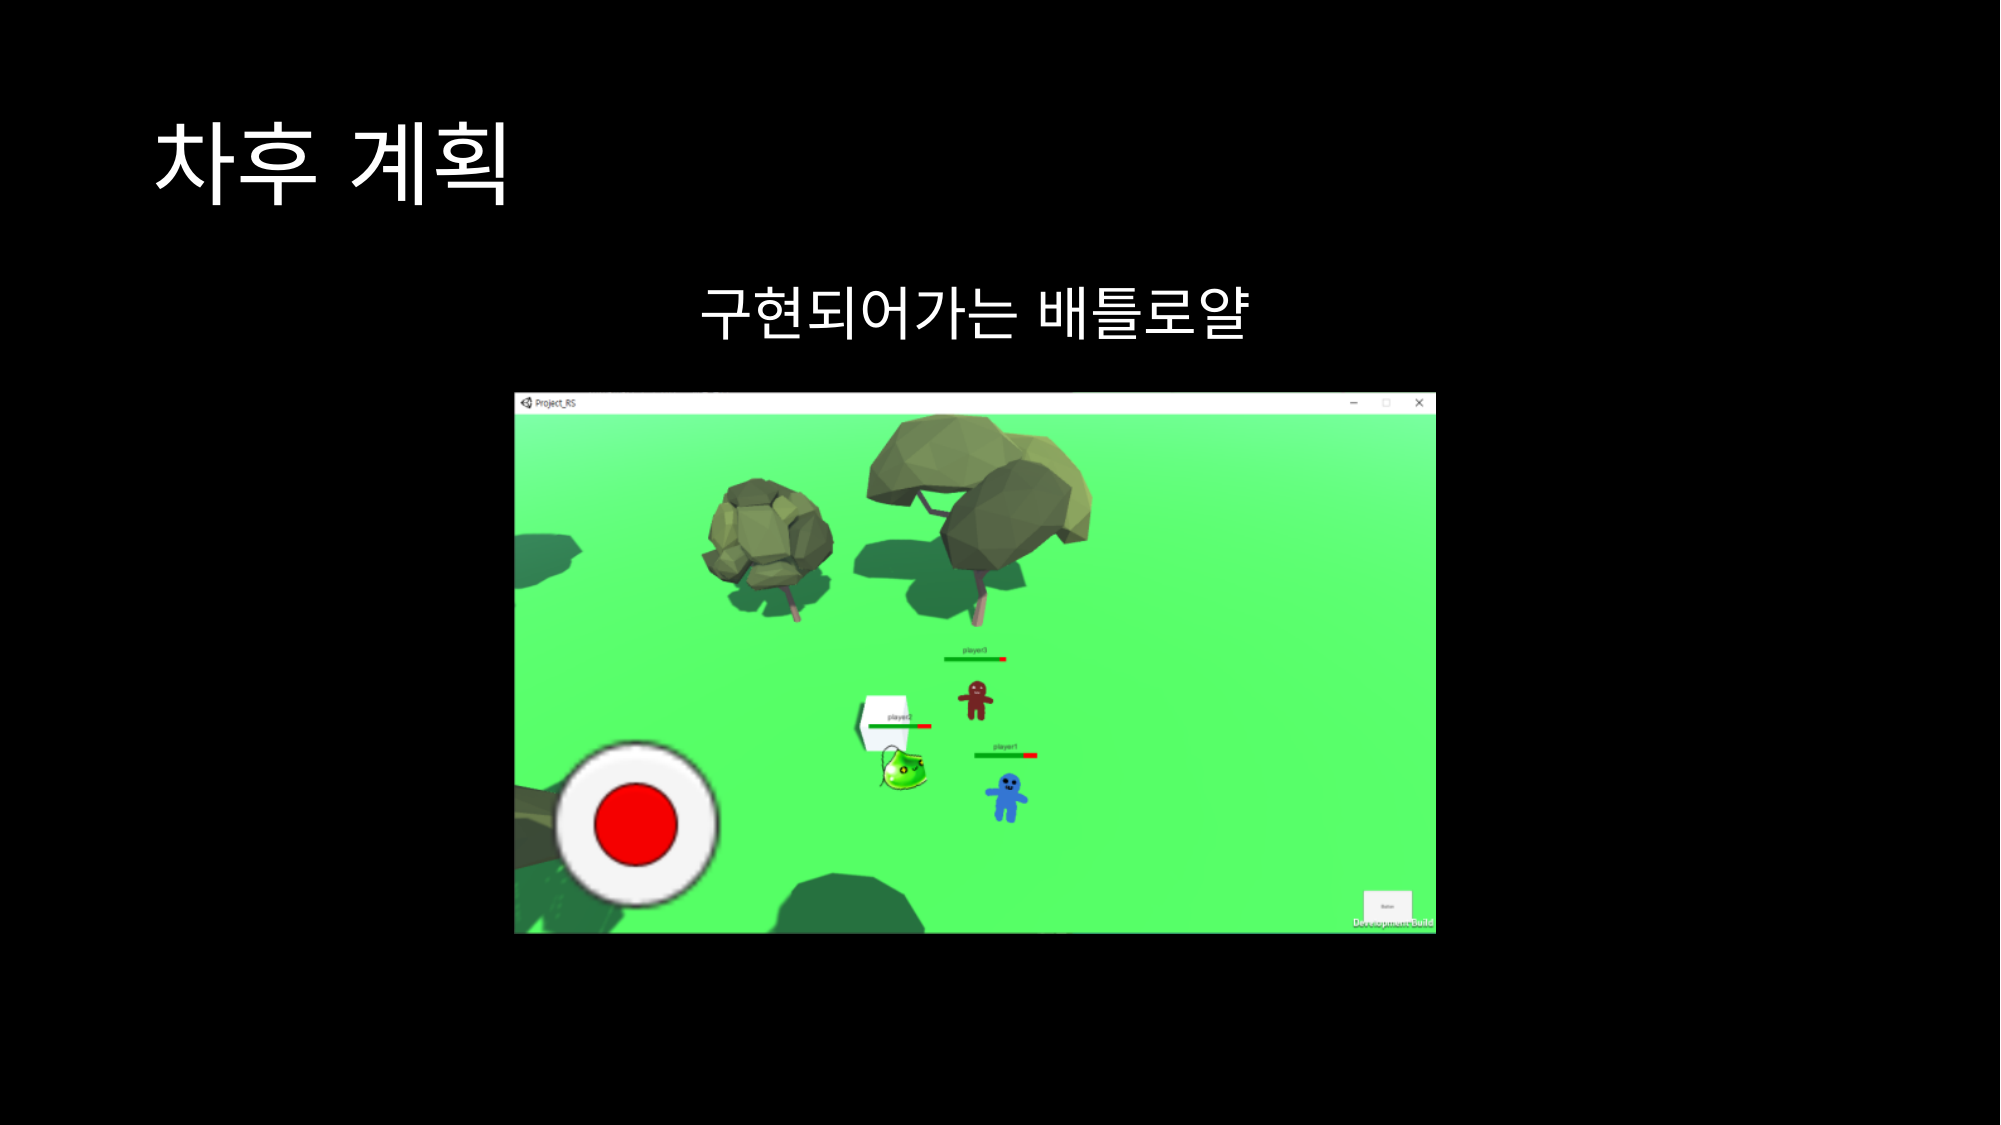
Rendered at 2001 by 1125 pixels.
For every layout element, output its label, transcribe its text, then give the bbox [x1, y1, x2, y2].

list 구현되어가는 배틀로얄 [620, 277, 1330, 363]
title 차후 계획 [137, 59, 1863, 278]
picture [514, 392, 1436, 934]
